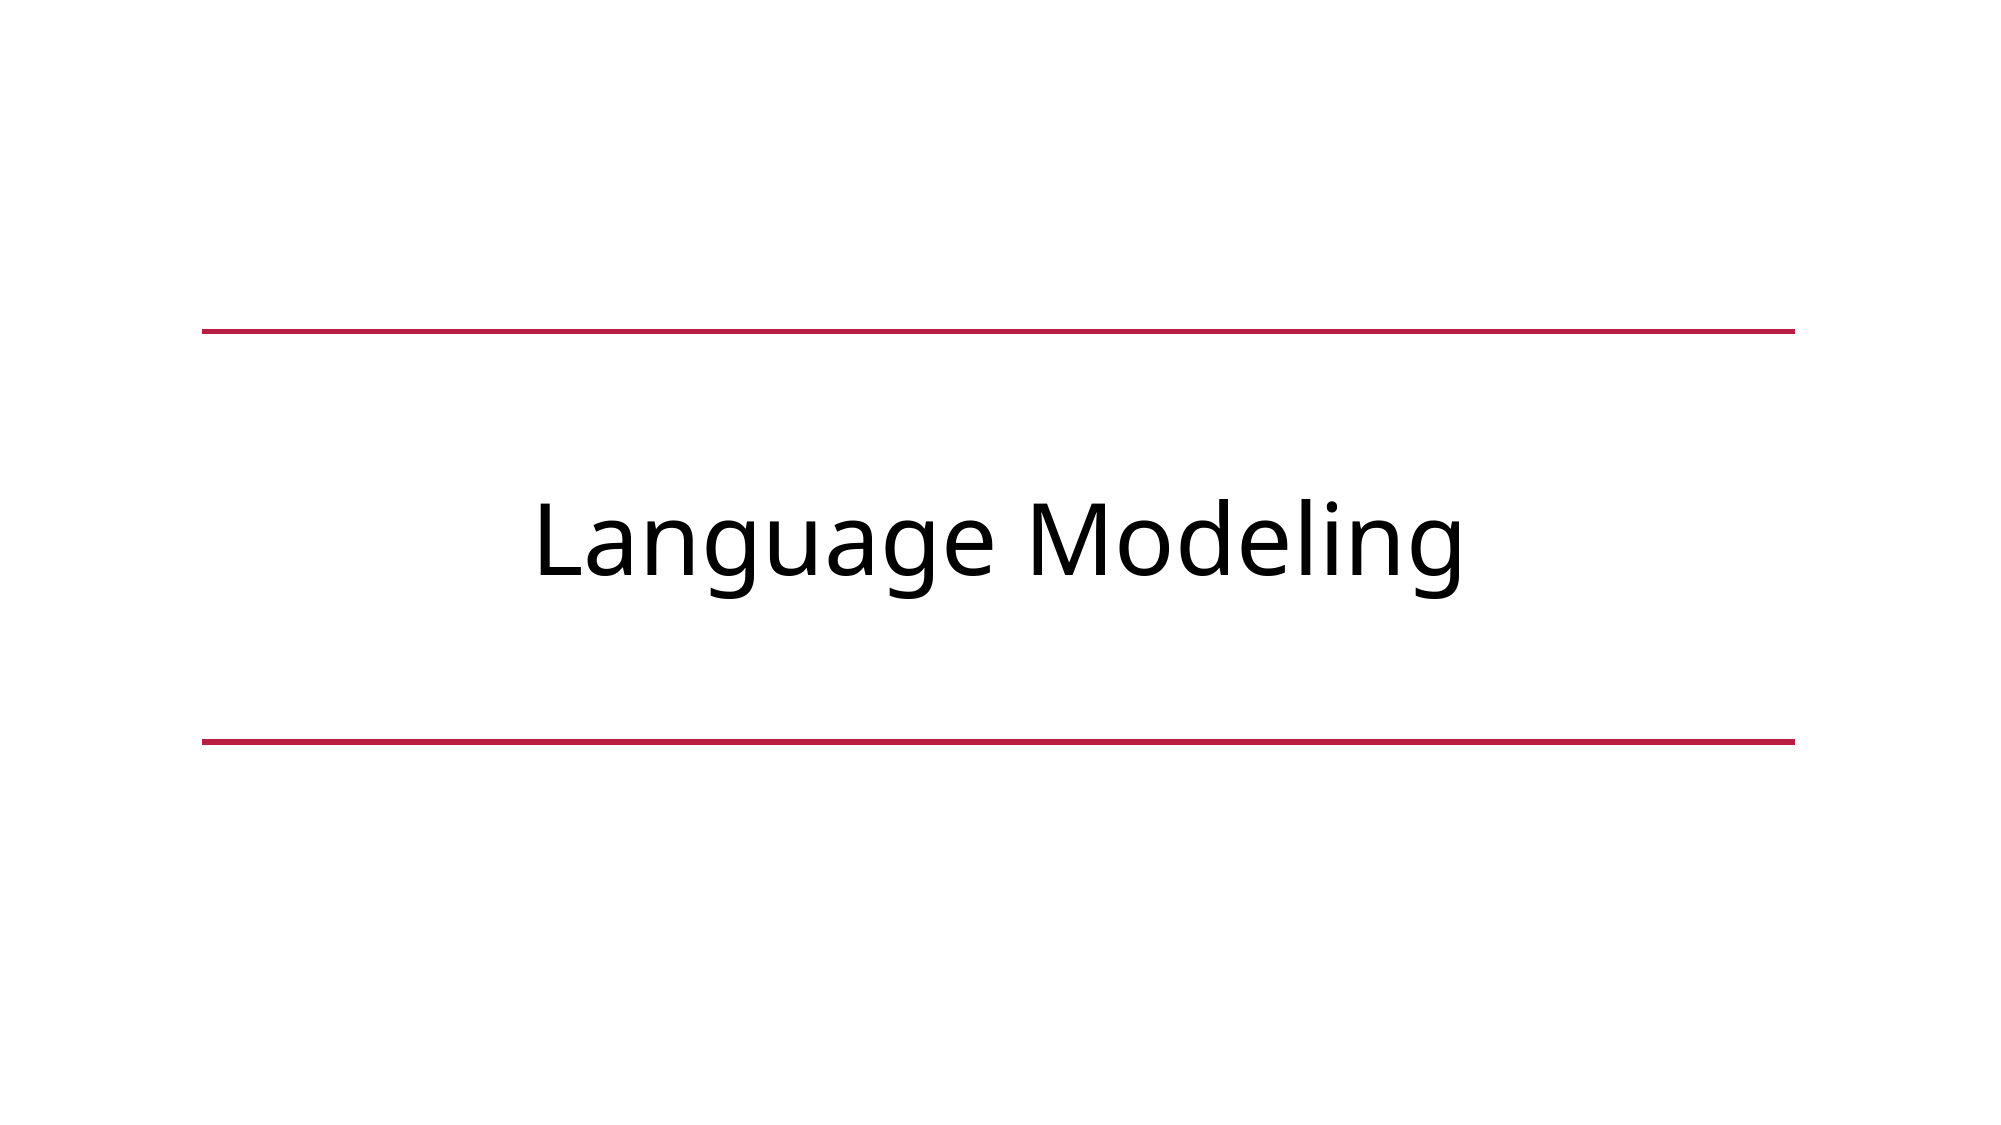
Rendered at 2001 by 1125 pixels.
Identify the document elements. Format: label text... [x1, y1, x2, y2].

text_box Language Modeling [0, 468, 2000, 604]
